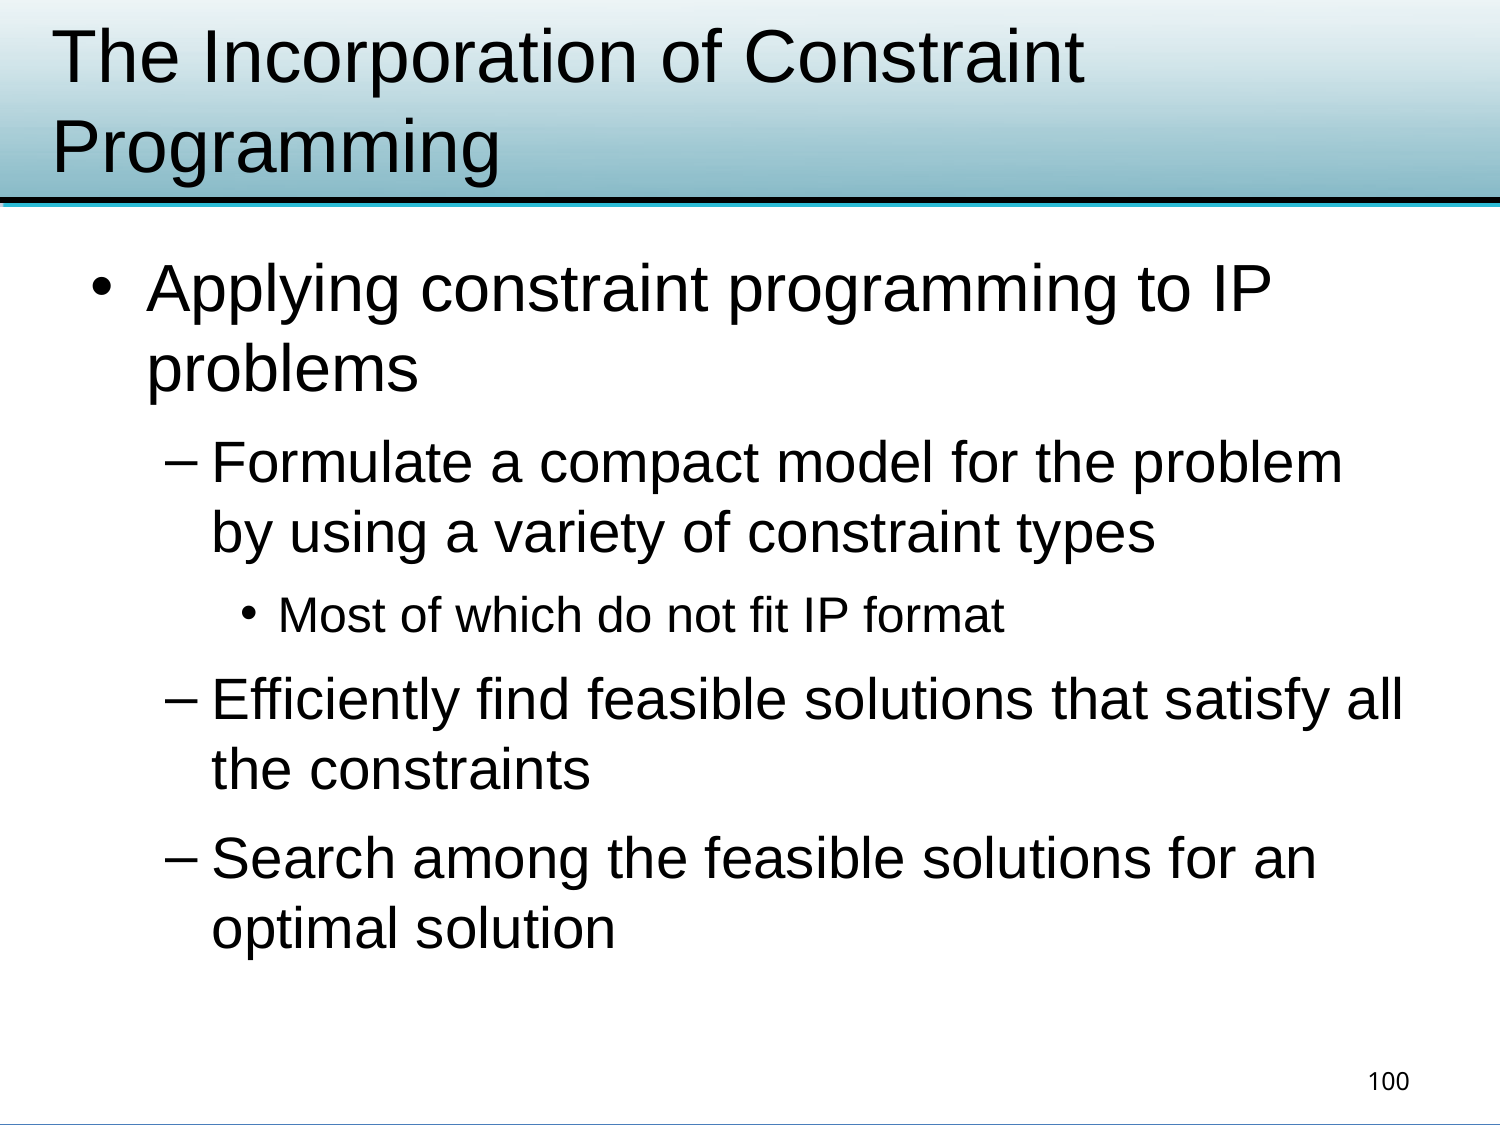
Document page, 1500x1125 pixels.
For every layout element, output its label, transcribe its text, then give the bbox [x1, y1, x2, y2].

picture [0, 203, 1500, 207]
title The Incorporation of Constraint Programming [0, 0, 1500, 199]
slide_number 100 [1074, 1052, 1425, 1113]
list Applying constraint programming to IP problems Formulate a compact model for the problem by using a variety of constraint types Most of which do not fit IP format Efficiently find feasible solutions that satisfy all the constraints Search among the feasible solutions for an optimal solution [69, 231, 1431, 1081]
